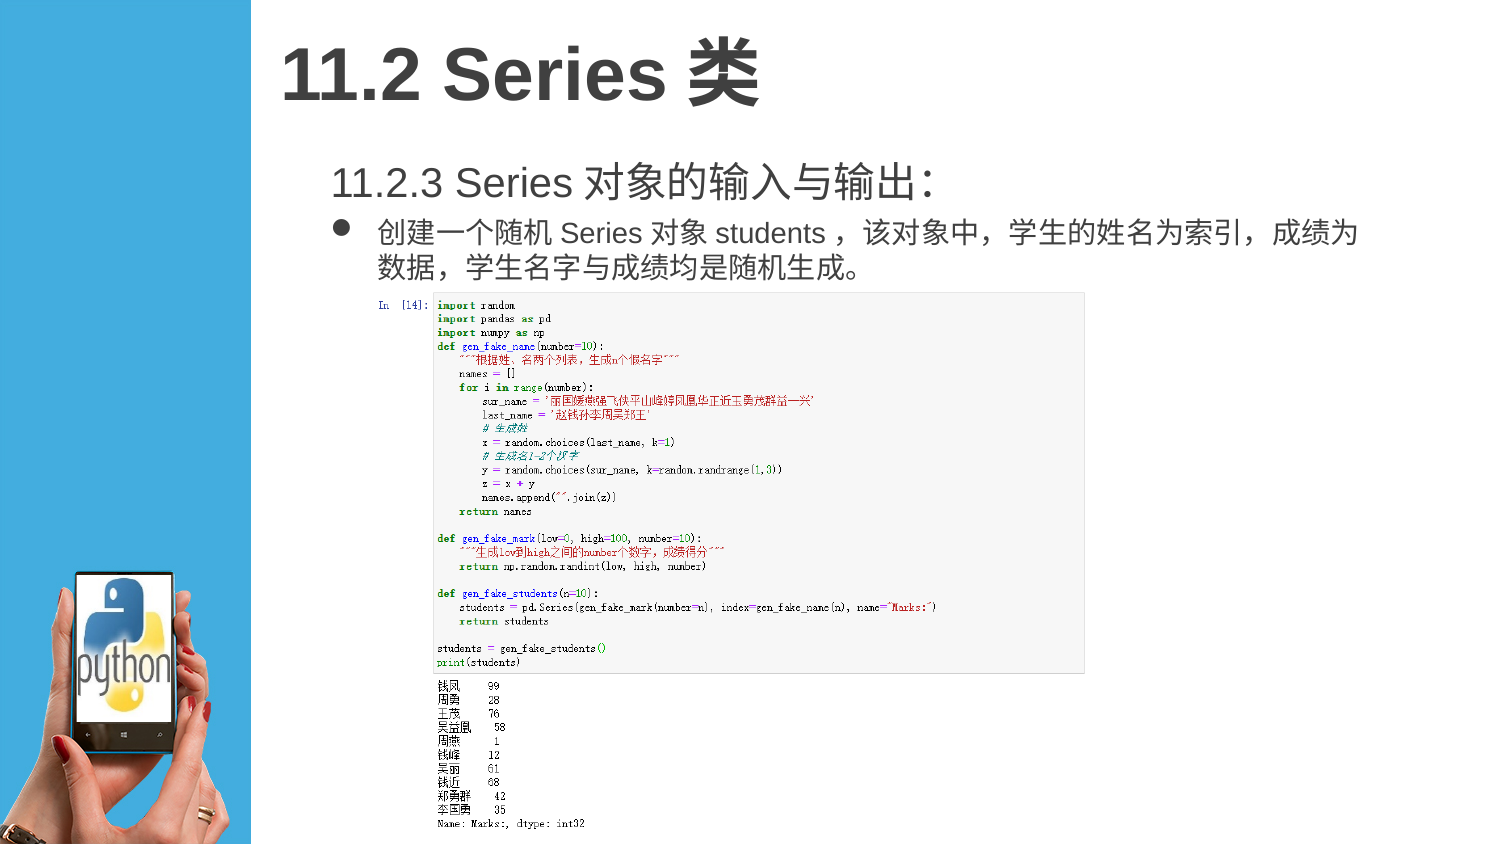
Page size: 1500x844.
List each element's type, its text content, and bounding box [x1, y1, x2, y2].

picture [0, 0, 1500, 844]
list 创建一个随机Series对象students，该对象中，学生的姓名为索引，成绩为数据，学生名字与成绩均是随机生成。 [265, 206, 1400, 821]
list 11.2.3 Series对象的输入与输出： [315, 143, 1450, 220]
title 11.2 Series类 [265, 0, 1500, 144]
